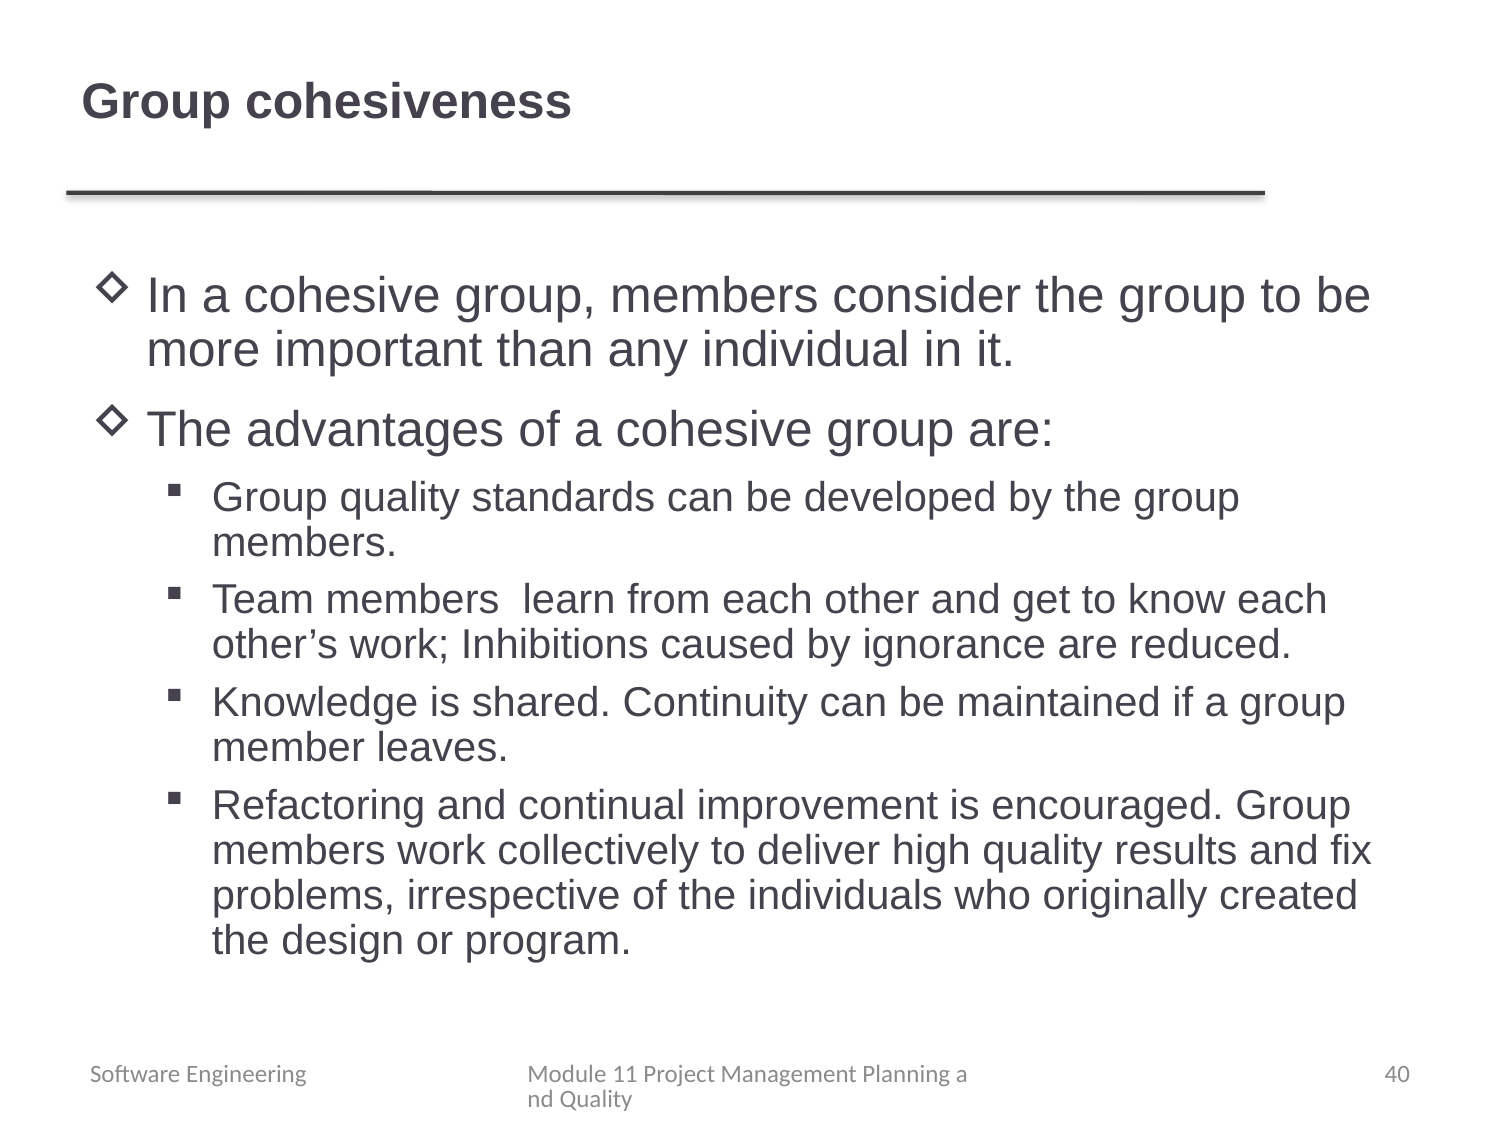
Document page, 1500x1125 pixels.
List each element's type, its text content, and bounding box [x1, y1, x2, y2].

slide_number Software Engineering [75, 1042, 425, 1103]
footer Module 11 Project Management Planning and Quality [512, 1042, 988, 1103]
list In a cohesive group, members consider the group to be more important than any individual in it. The advantages of a cohesive group are: Group quality standards can be developed by the group members. Team members learn from each other and get to know each other’s work; Inhibitions caused by ignorance are reduced. Knowledge is shared. Continuity can be maintained if a group member leaves. Refactoring and continual improvement is encouraged. Group members work collectively to deliver high quality results and fix problems, irrespective of the individuals who originally created the design or program. [75, 262, 1425, 1005]
title Group cohesiveness [66, 4, 1264, 193]
slide_number 40 [1074, 1042, 1425, 1103]
